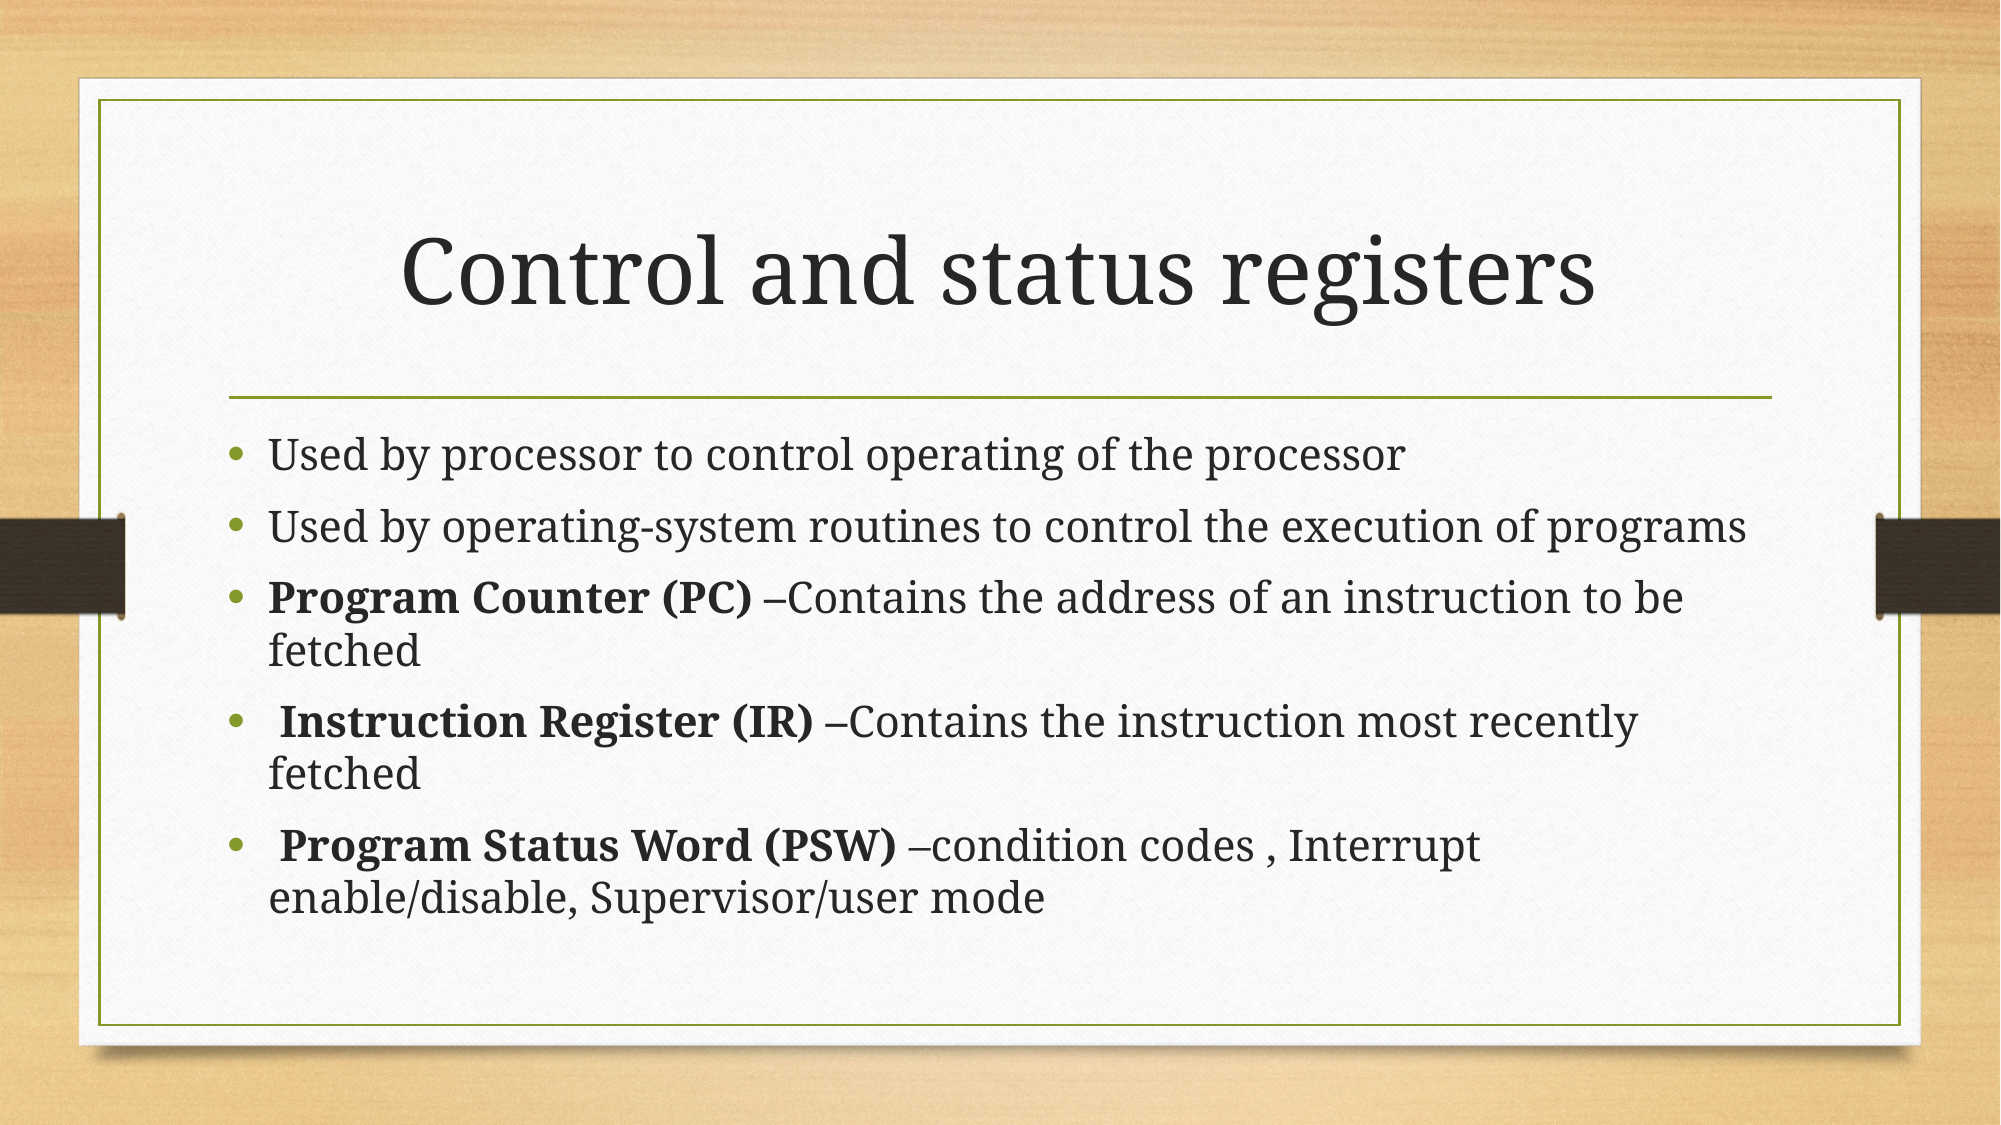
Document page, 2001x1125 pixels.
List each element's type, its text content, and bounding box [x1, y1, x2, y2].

title Control and status registers [212, 161, 1788, 375]
list Used by processor to control operating of the processor Used by operating-system routines to control the execution of programs Program Counter (PC) –Contains the address of an instruction to be fetched Instruction Register (IR) –Contains the instruction most recently fetched Program Status Word (PSW) –condition codes , Interrupt enable/disable, Supervisor/user mode [212, 419, 1788, 964]
picture [0, 0, 2001, 1125]
